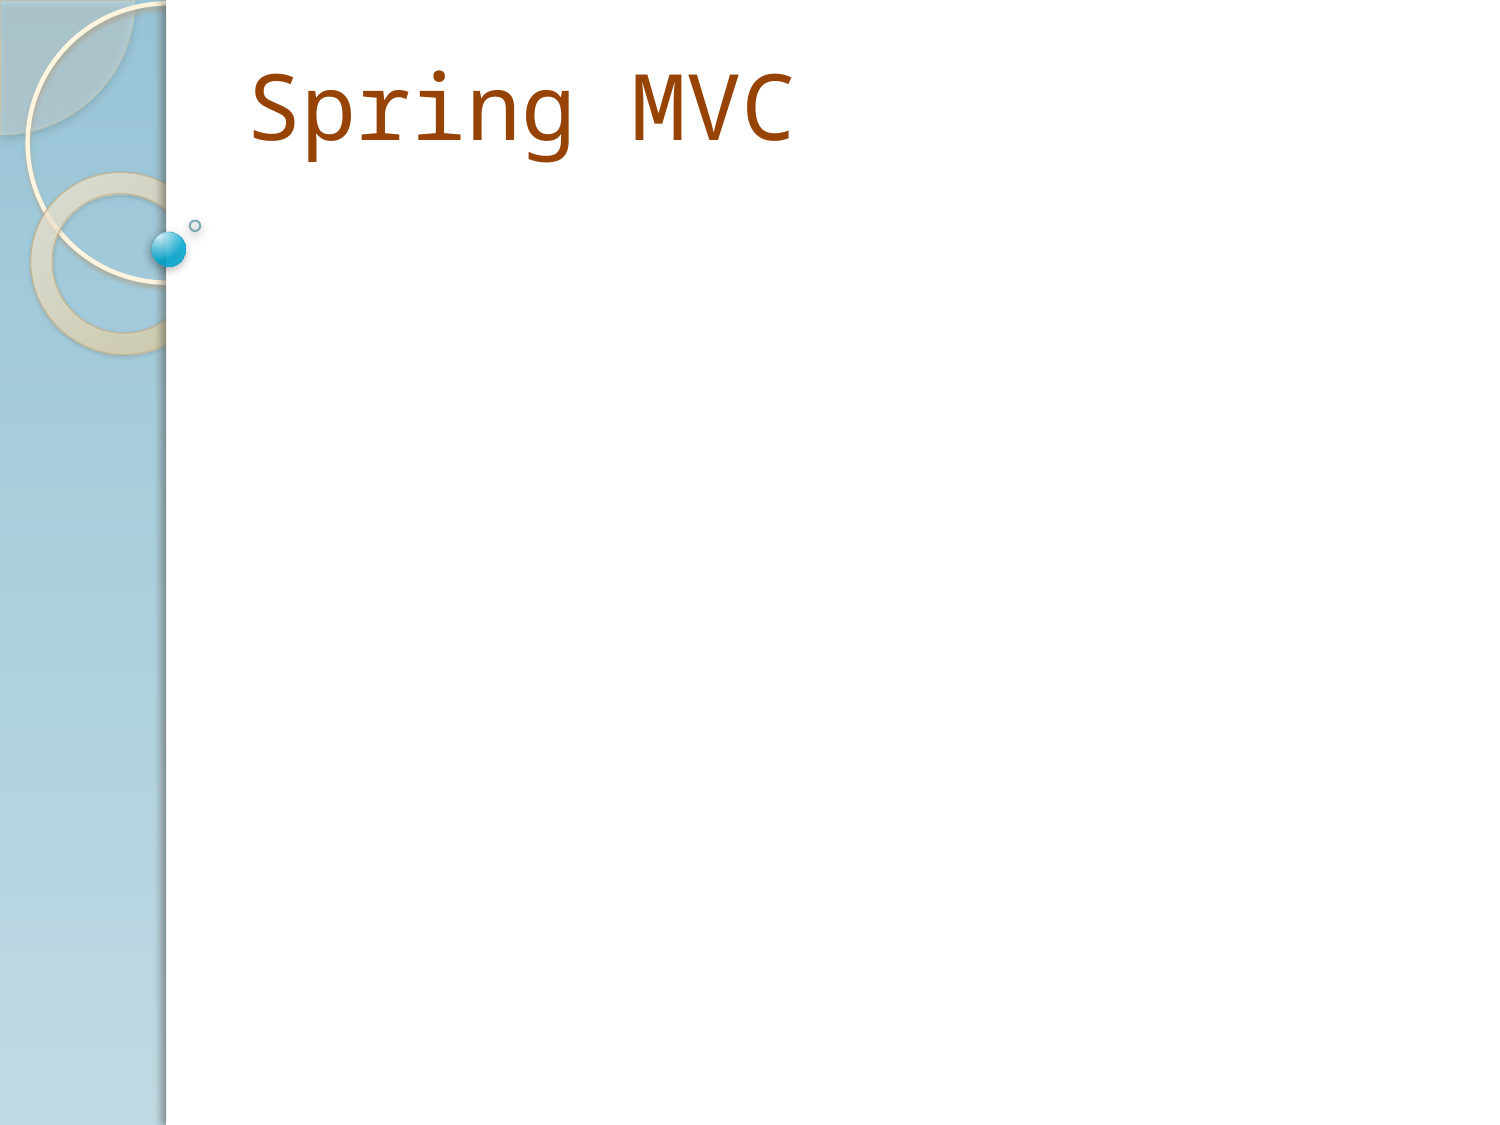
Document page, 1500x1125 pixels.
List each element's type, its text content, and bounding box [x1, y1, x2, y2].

title Spring MVC [218, 50, 1434, 167]
